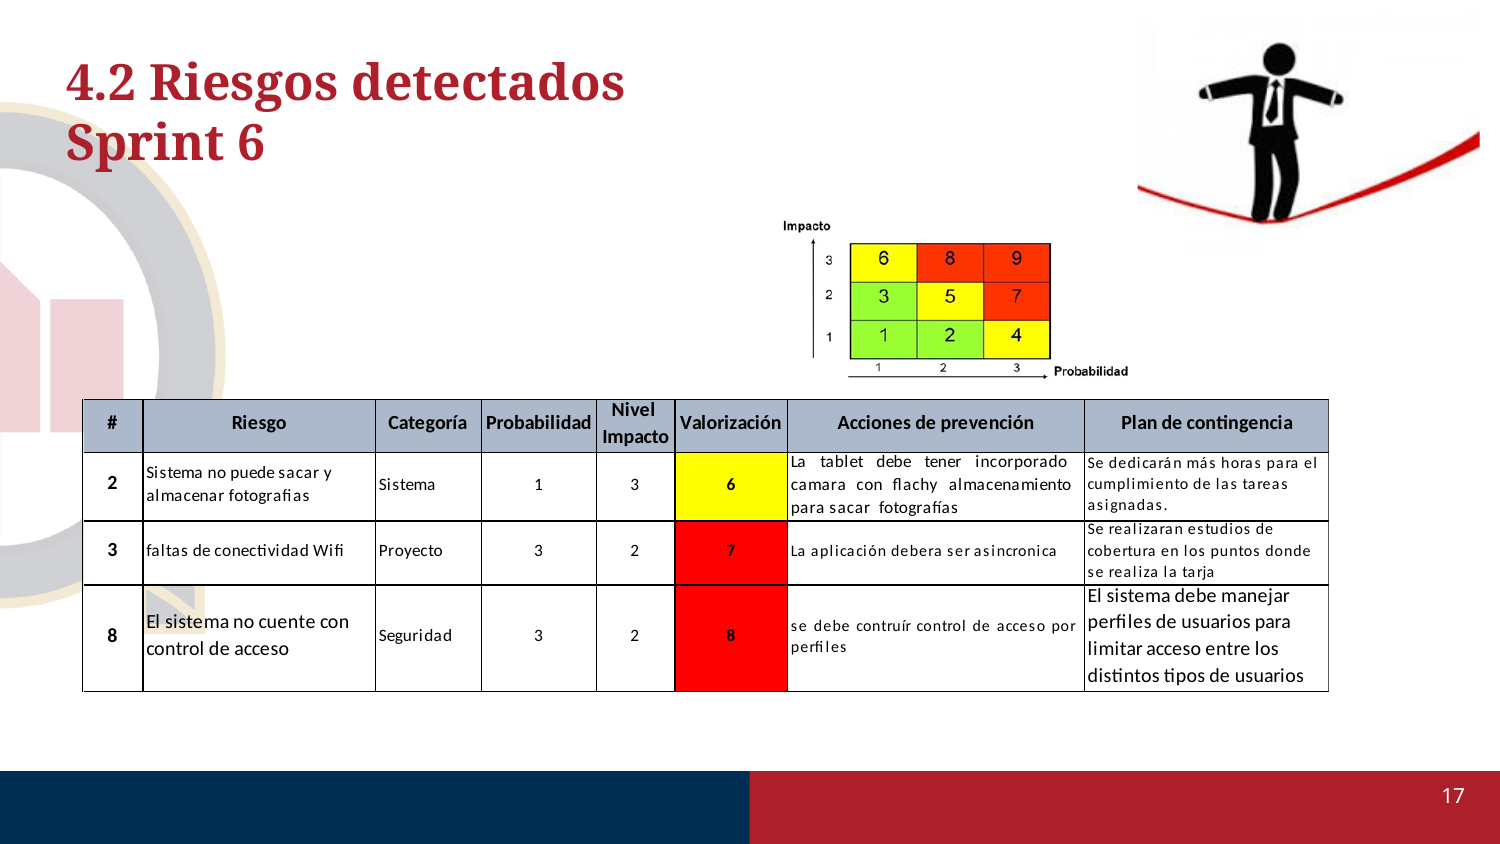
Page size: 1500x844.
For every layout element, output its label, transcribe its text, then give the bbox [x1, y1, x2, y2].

picture [0, 97, 1331, 693]
picture [1137, 6, 1480, 262]
picture [778, 214, 1129, 382]
picture [0, 771, 1500, 844]
title 4.2 Riesgos detectados Sprint 6 [51, 35, 798, 187]
slide_number 17 [1389, 764, 1480, 830]
